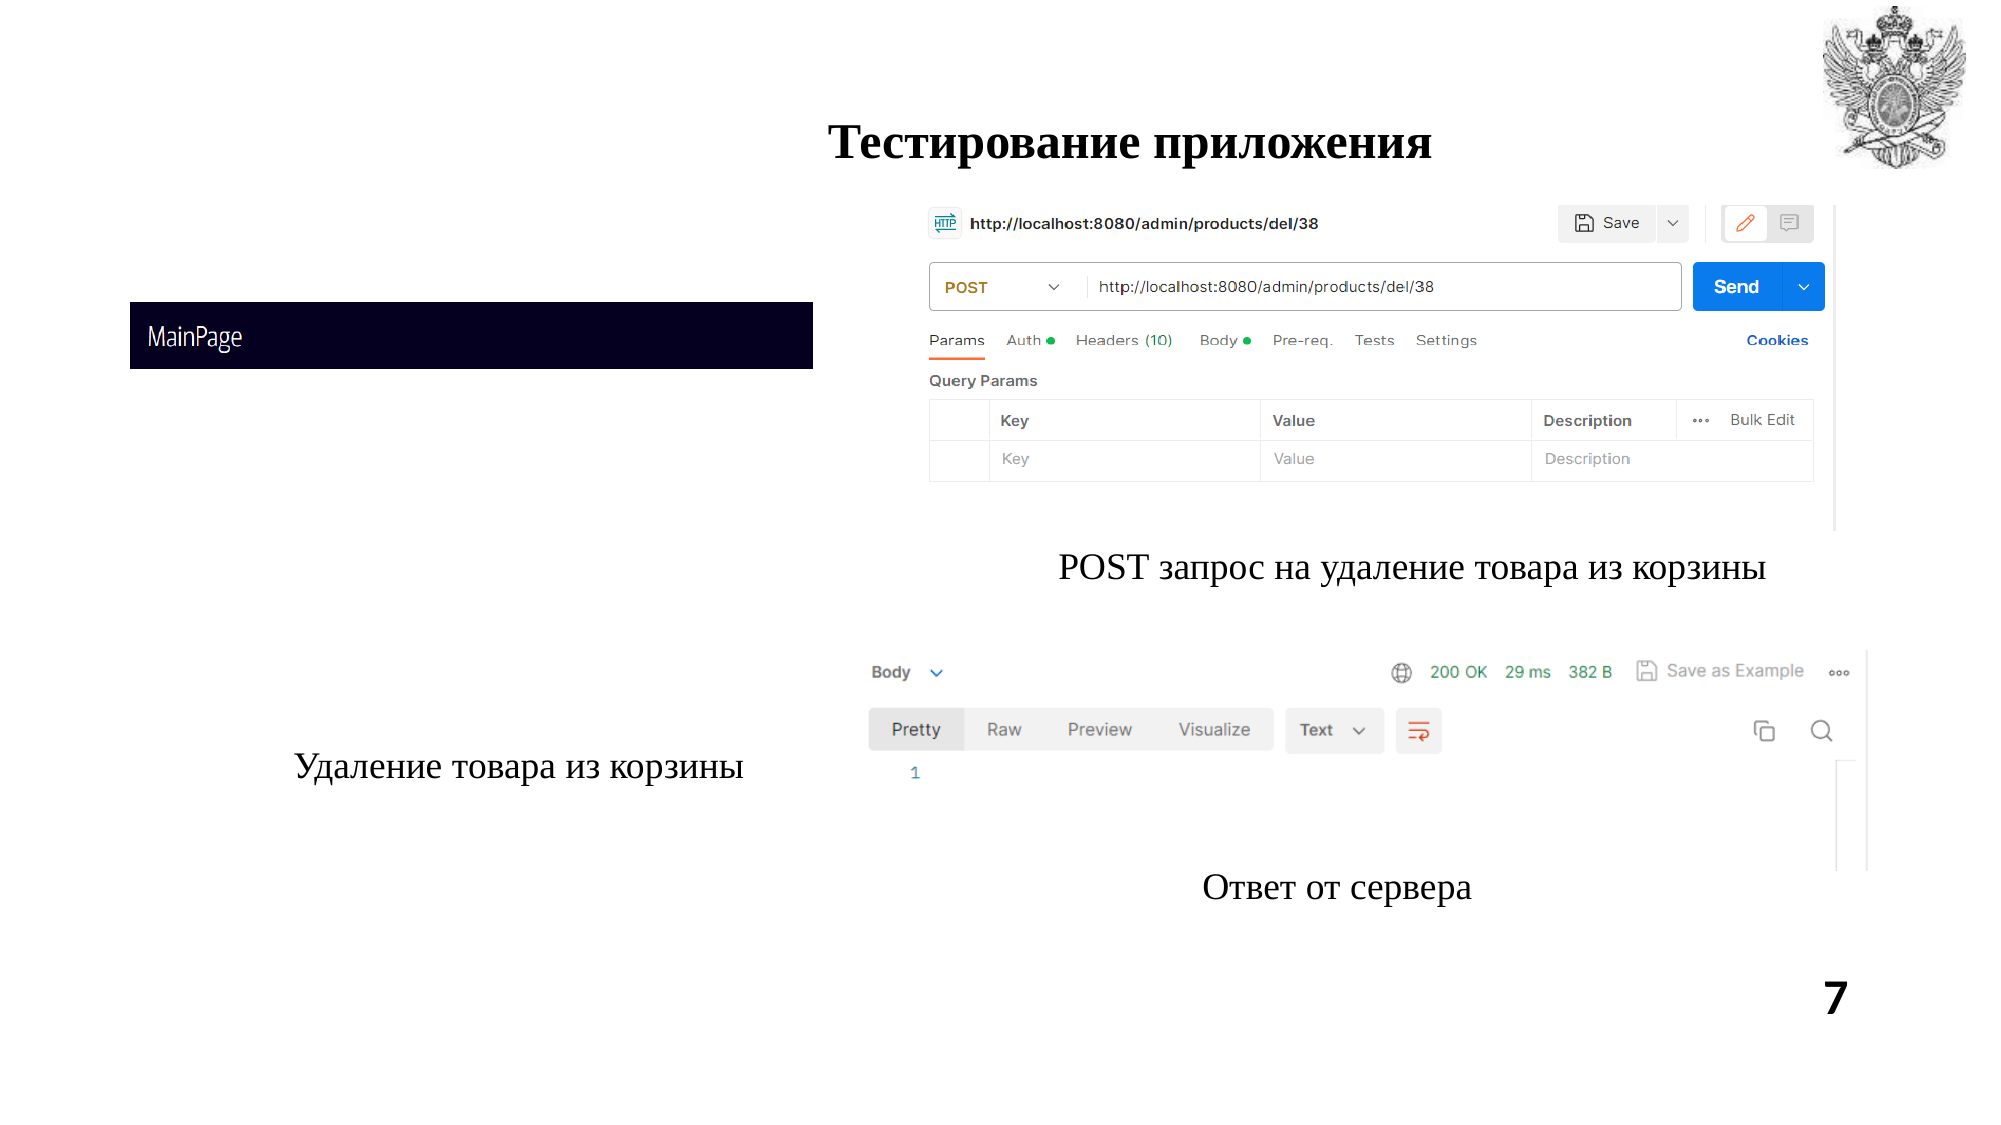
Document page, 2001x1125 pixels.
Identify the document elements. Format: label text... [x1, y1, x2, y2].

title Тестирование приложения [792, 106, 1475, 297]
text_box Ответ от сервера [1200, 879, 1750, 907]
picture [863, 650, 1868, 871]
slide_number 7 [1816, 974, 1855, 1125]
picture [916, 205, 1836, 532]
text_box Удаление товара из корзины [242, 712, 793, 787]
picture [129, 301, 813, 680]
text_box POST запрос на удаление товара из корзины [1056, 514, 1894, 588]
picture [1823, 6, 1966, 169]
